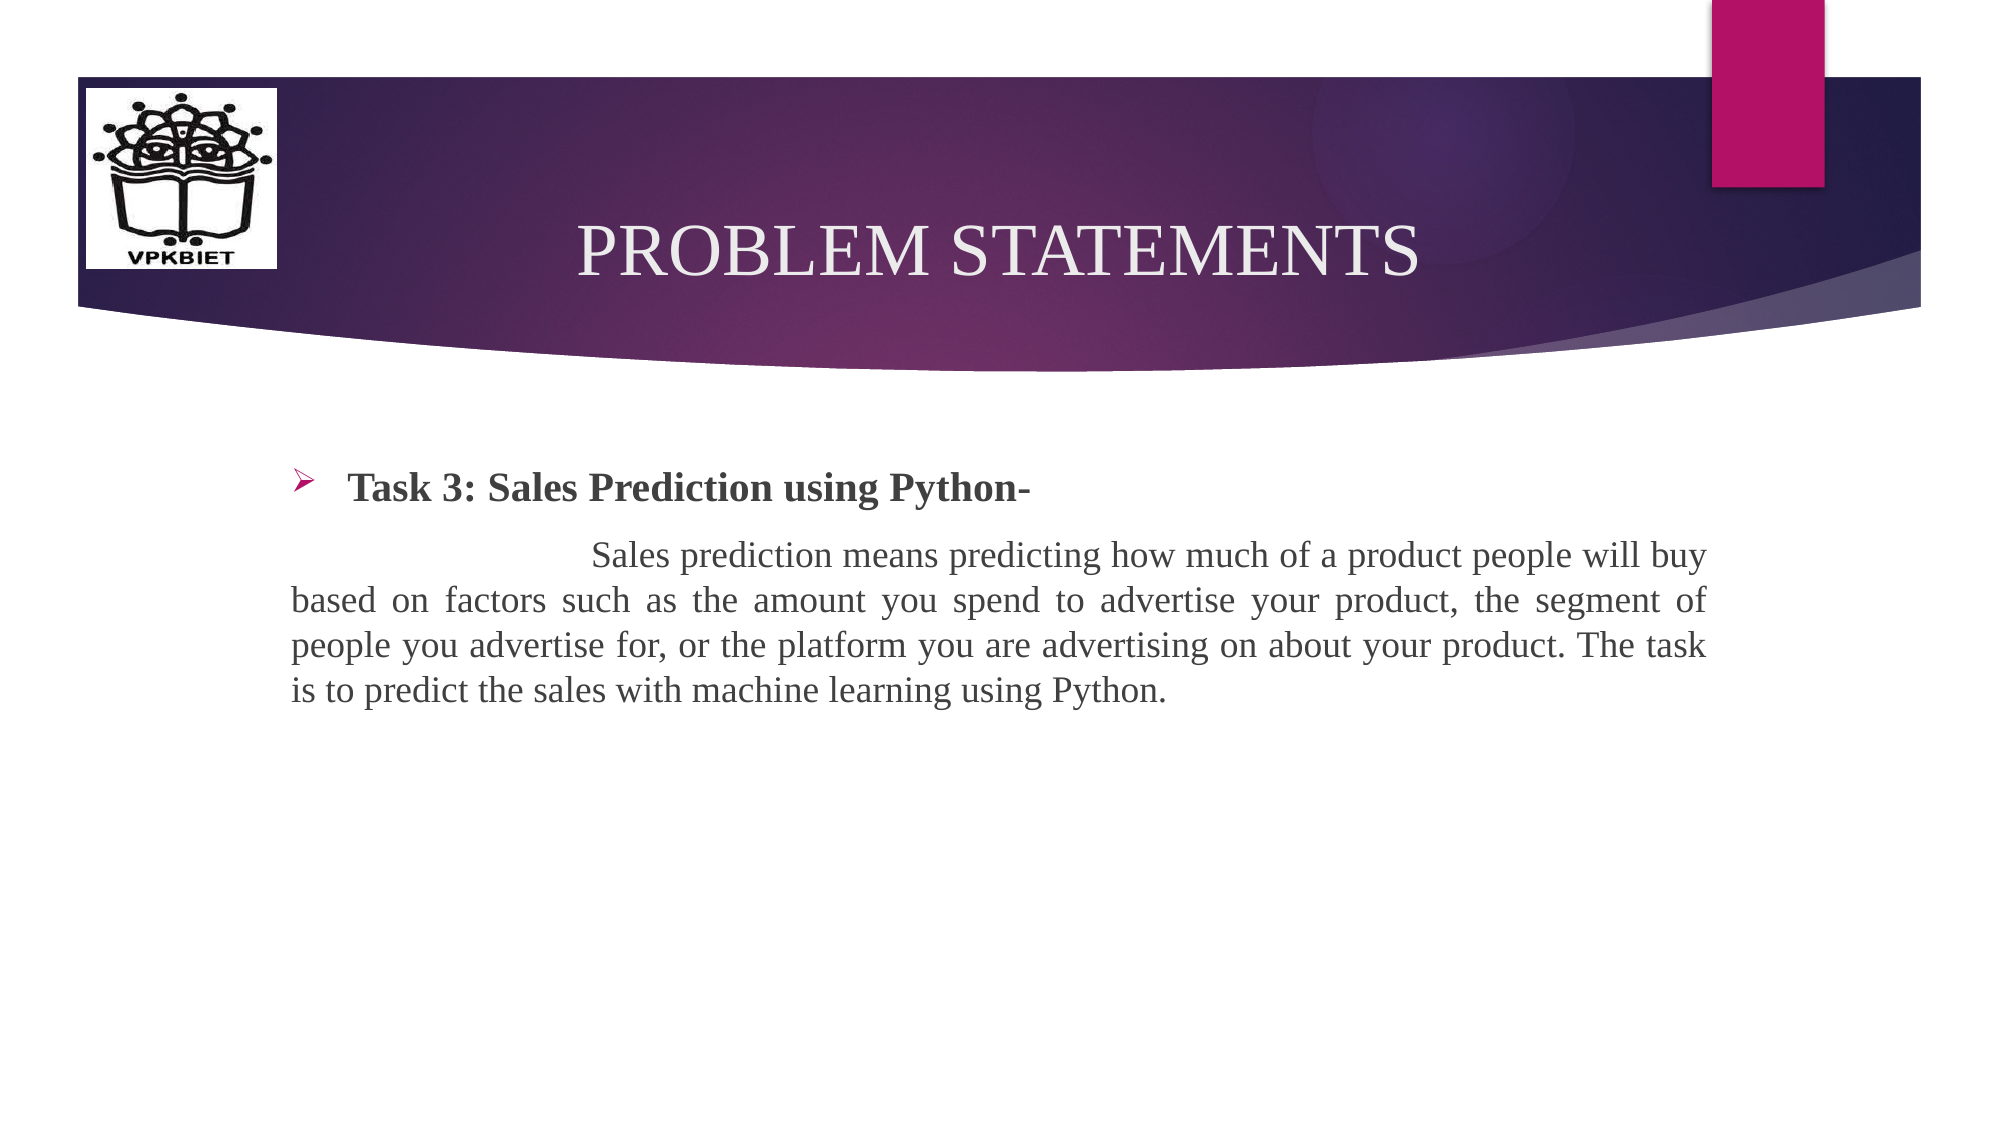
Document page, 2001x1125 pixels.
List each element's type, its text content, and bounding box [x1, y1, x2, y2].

list Task 3: Sales Prediction using Python- Sales prediction means predicting how much of a product people will buy based on factors such as the amount you spend to advertise your product, the segment of people you advertise for, or the platform you are advertising on about your product. The task is to predict the sales with machine learning using Python. [276, 451, 1724, 1013]
picture [86, 88, 277, 270]
title PROBLEM STATEMENTS [79, 187, 1921, 304]
